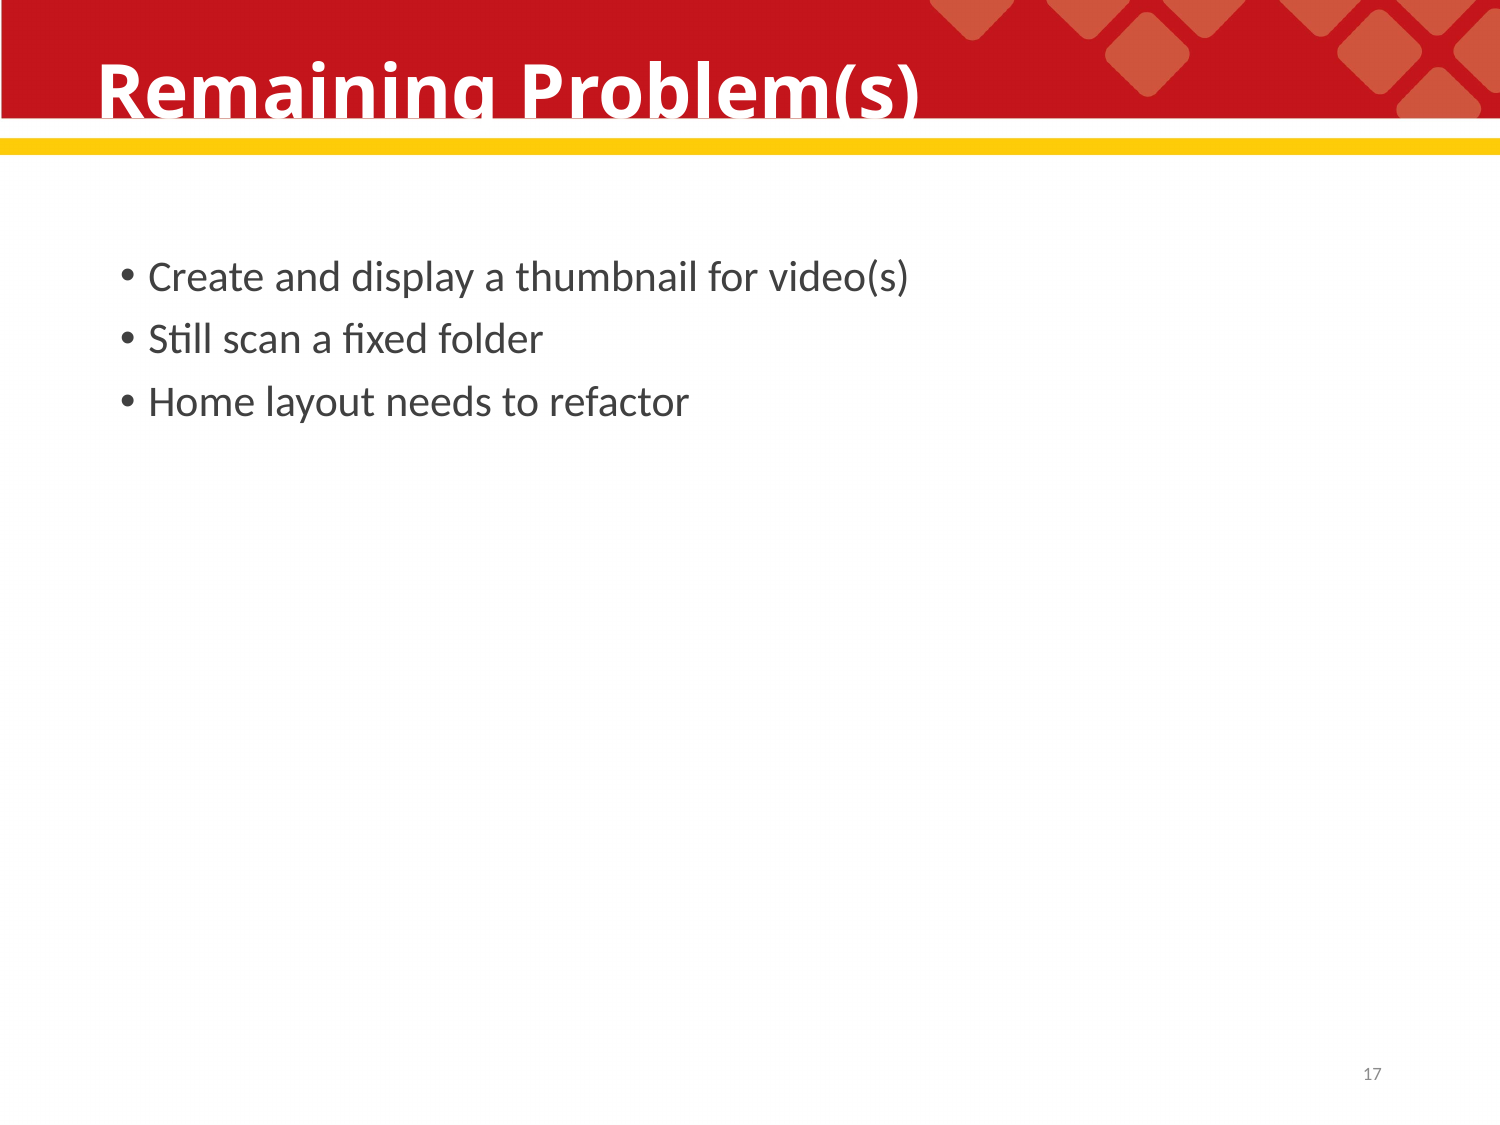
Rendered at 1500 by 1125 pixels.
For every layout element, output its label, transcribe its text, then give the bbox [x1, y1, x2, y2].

slide_number 17 [1059, 1050, 1397, 1103]
title Remaining Problem(s) [80, 0, 1397, 204]
picture [0, 0, 1500, 1125]
text_box Create and display a thumbnail for video(s) Still scan a fixed folder Home layout needs to refactor [105, 245, 1422, 1050]
